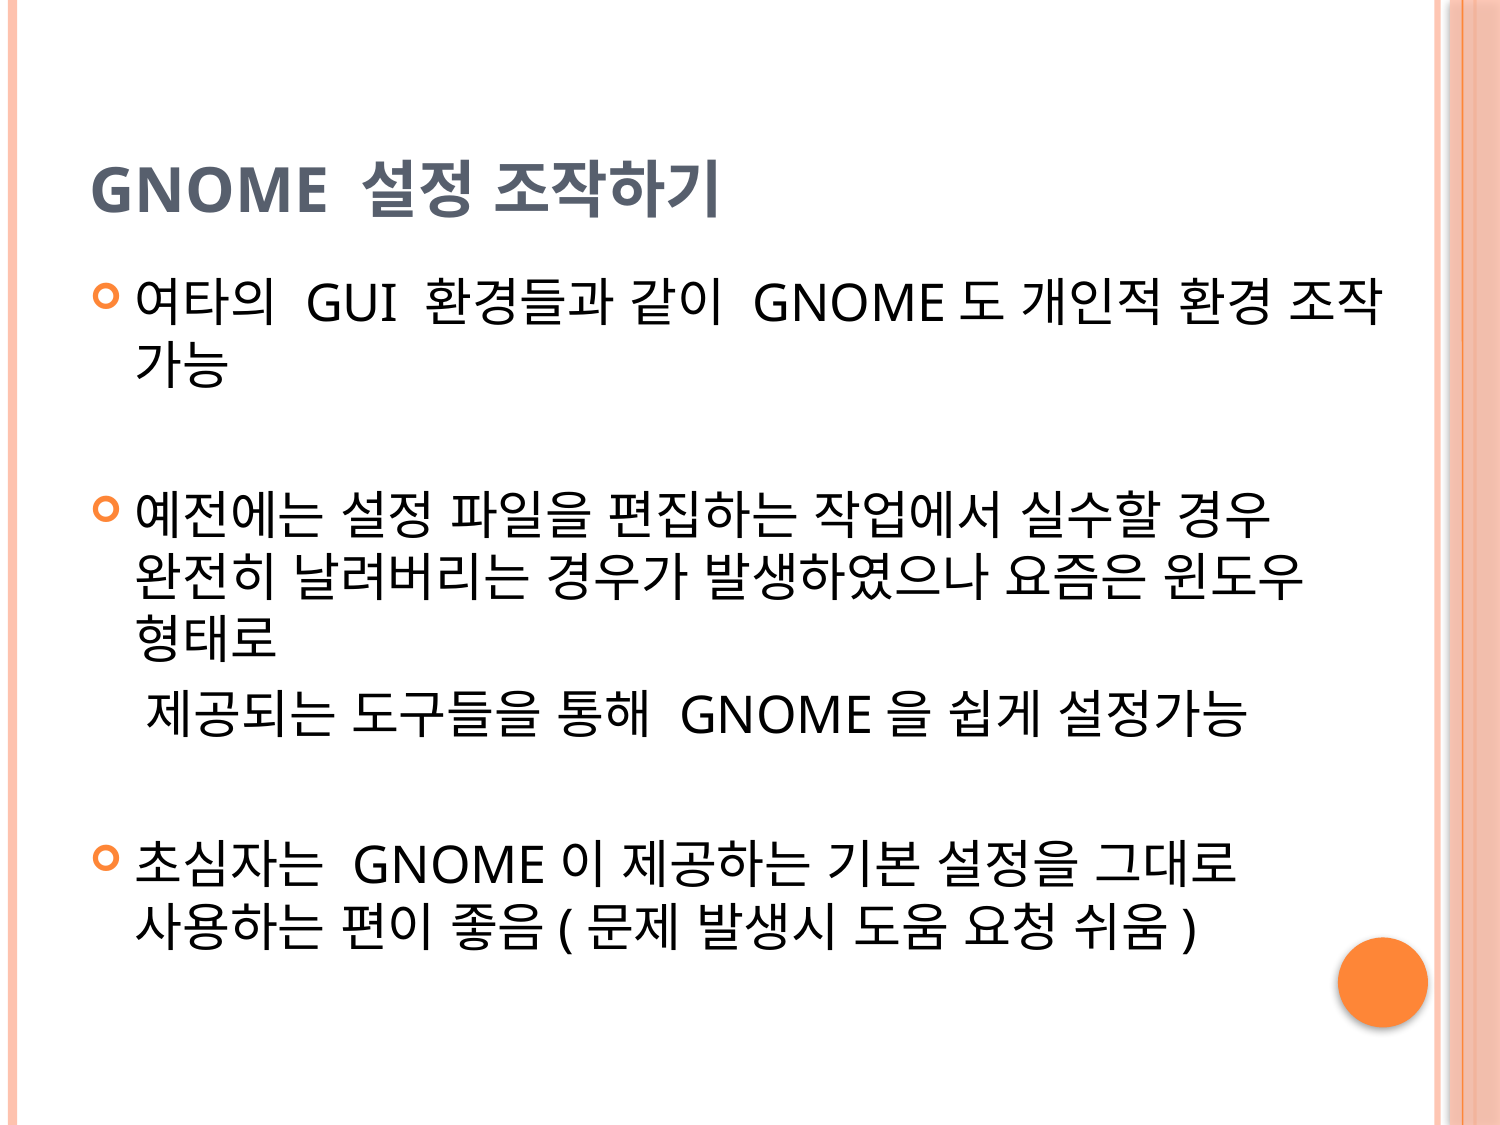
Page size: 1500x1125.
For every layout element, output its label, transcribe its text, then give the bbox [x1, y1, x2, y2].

title GNOME 설정 조작하기 [75, 45, 1300, 233]
list 여타의 GUI 환경들과 같이 GNOME도 개인적 환경 조작 가능 예전에는 설정 파일을 편집하는 작업에서 실수할 경우 완전히 날려버리는 경우가 발생하였으나 요즘은 윈도우 형태로 제공되는 도구들을 통해 GNOME을 쉽게 설정가능 초심자는 GNOME이 제공하는 기본 설정을 그대로 사용하는 편이 좋음(문제 발생시 도움 요청 쉬움) [75, 262, 1425, 1067]
